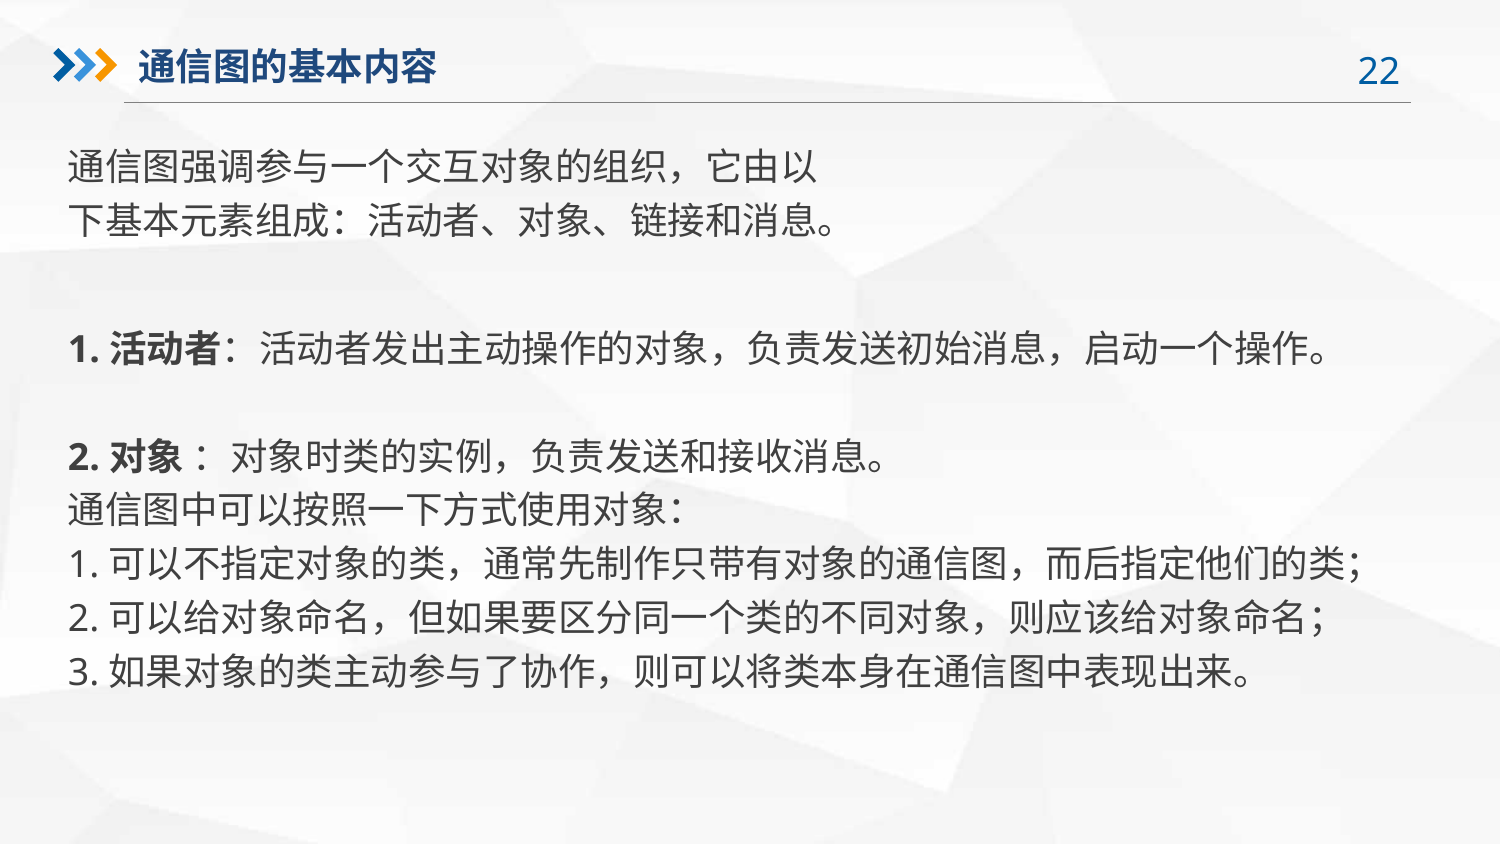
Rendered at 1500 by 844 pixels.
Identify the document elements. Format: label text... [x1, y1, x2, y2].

text_box 通信图的基本内容 [123, 35, 874, 95]
text_box [129, 95, 1371, 304]
text_box 通信图强调参与一个交互对象的组织，它由以下基本元素组成：活动者、对象、链接和消息。 [53, 126, 857, 250]
picture [0, 0, 1500, 844]
text_box 1.活动者：活动者发出主动操作的对象，负责发送初始消息，启动一个操作。 2.对象 ：对象时类的实例，负责发送和接收消息。 通信图中可以按照一下方式使用对象： 1.可以不指定对象的类，通常先制作只带有对象的通信图，而后指定他们的类； 2.可以给对象命名，但如果要区分同一个类的不同对象，则应该给对象命名； 3.如果对象的类主动参与了协作，则可以将类本身在通信图中表现出来。 [53, 308, 1412, 755]
